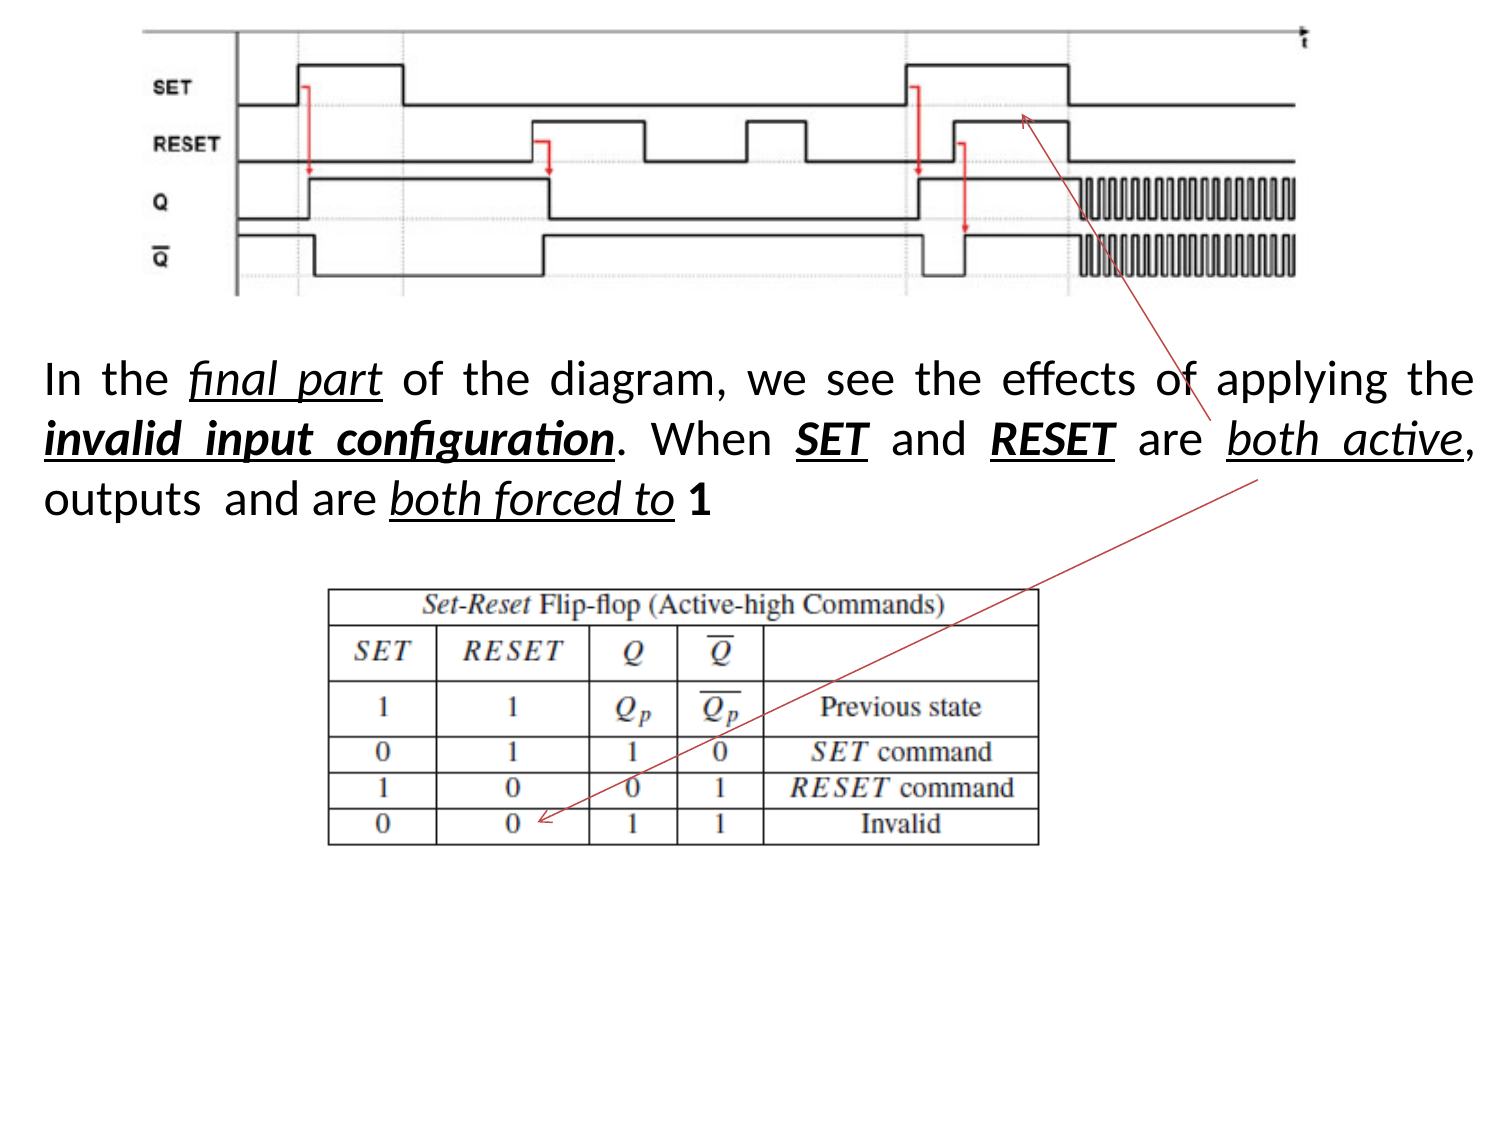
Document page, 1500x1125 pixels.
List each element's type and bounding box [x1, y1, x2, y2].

text_box [537, 479, 1259, 823]
picture [312, 562, 1056, 864]
text_box [1021, 113, 1211, 421]
picture [122, 18, 1354, 321]
